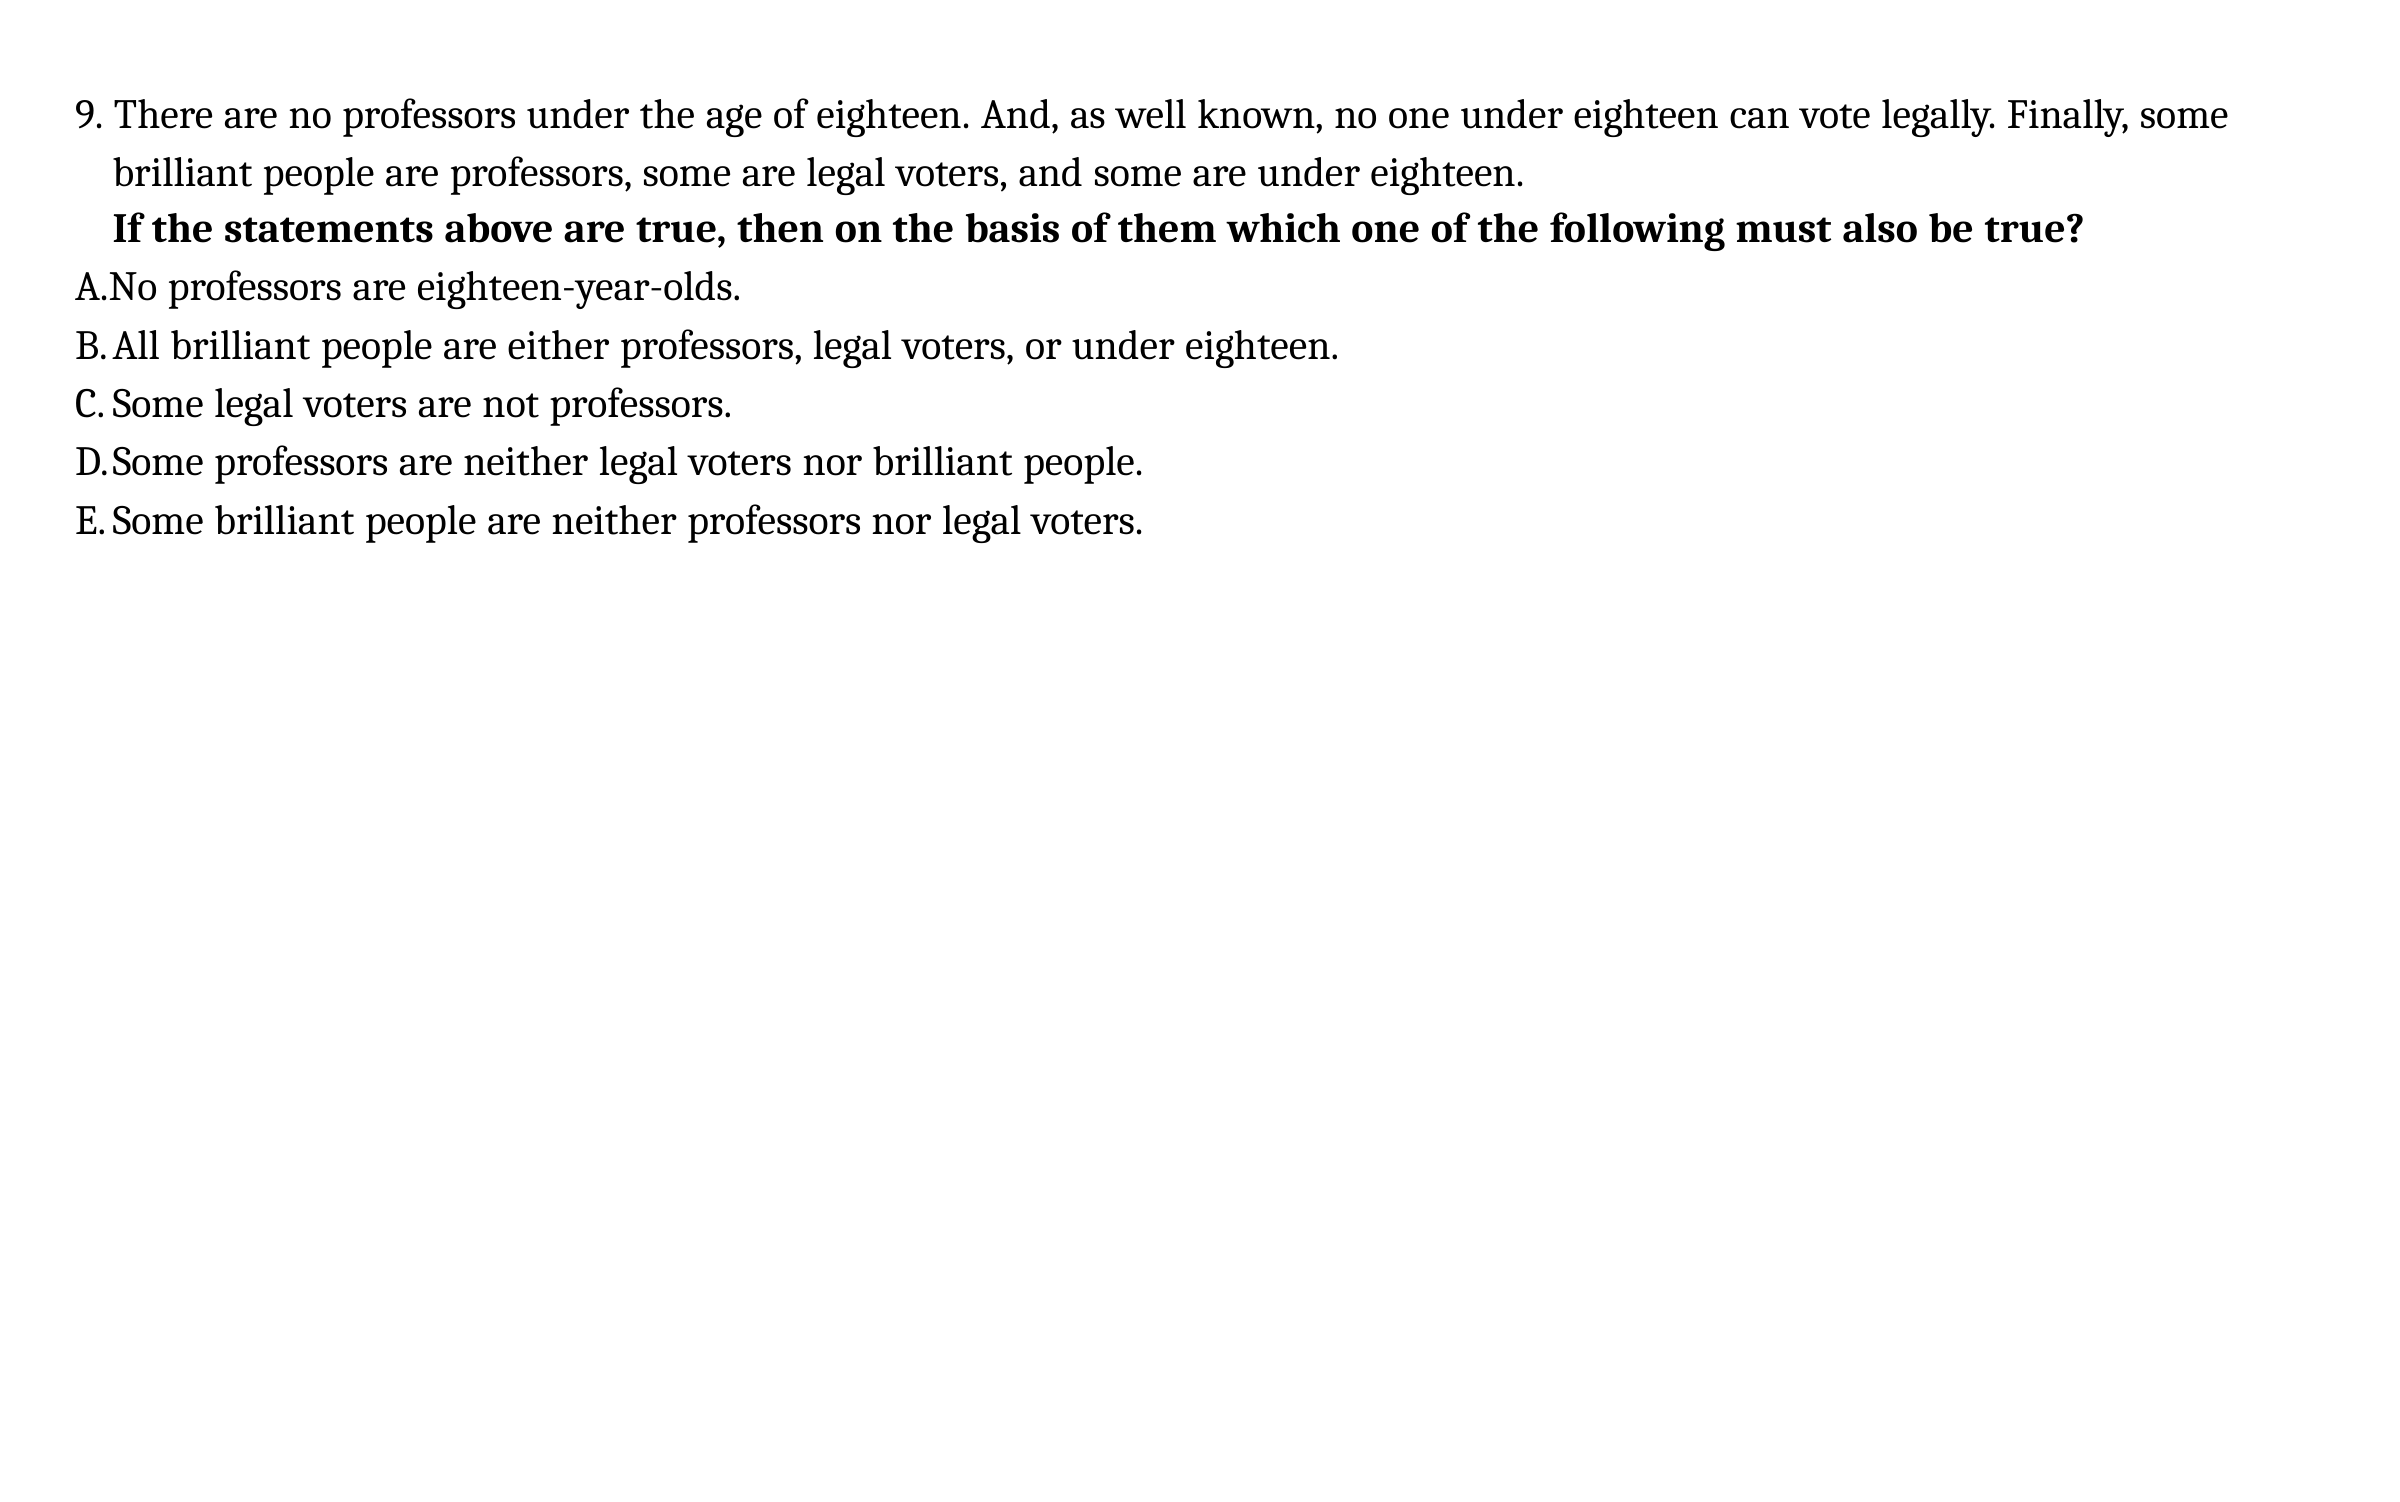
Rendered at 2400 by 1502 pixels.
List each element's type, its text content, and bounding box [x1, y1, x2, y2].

text_box 9. There are no professors under the age of eighteen. And, as well known, no one under eighteen can vote legally. Finally, some brilliant people are professors, some are legal voters, and some are under eighteen. If the statements above are true, then on the basis of them which one of the following must also be true? A.No professors are eighteen-year-olds. All brilliant people are either professors, legal voters, or under eighteen. Some legal voters are not professors. Some professors are neither legal voters nor brilliant people. Some brilliant people are neither professors nor legal voters. [72, 78, 2328, 543]
